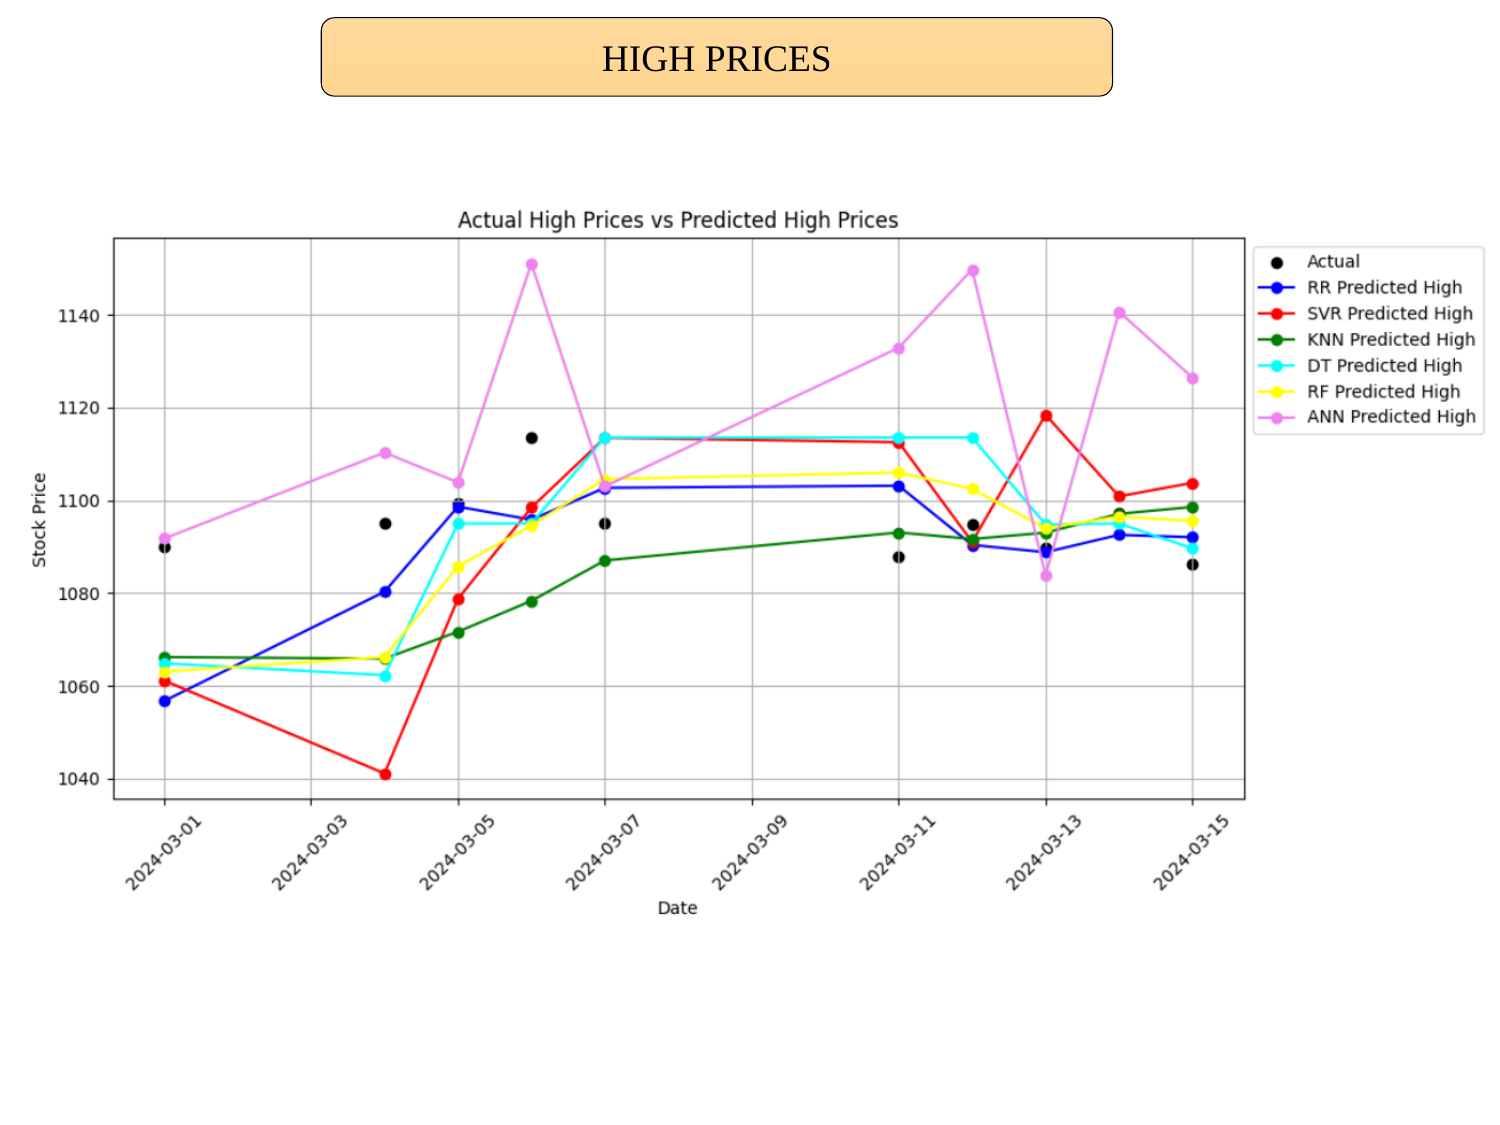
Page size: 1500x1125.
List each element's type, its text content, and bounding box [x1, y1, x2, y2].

picture [0, 198, 1500, 927]
text_box HIGH PRICES [320, 17, 1114, 97]
